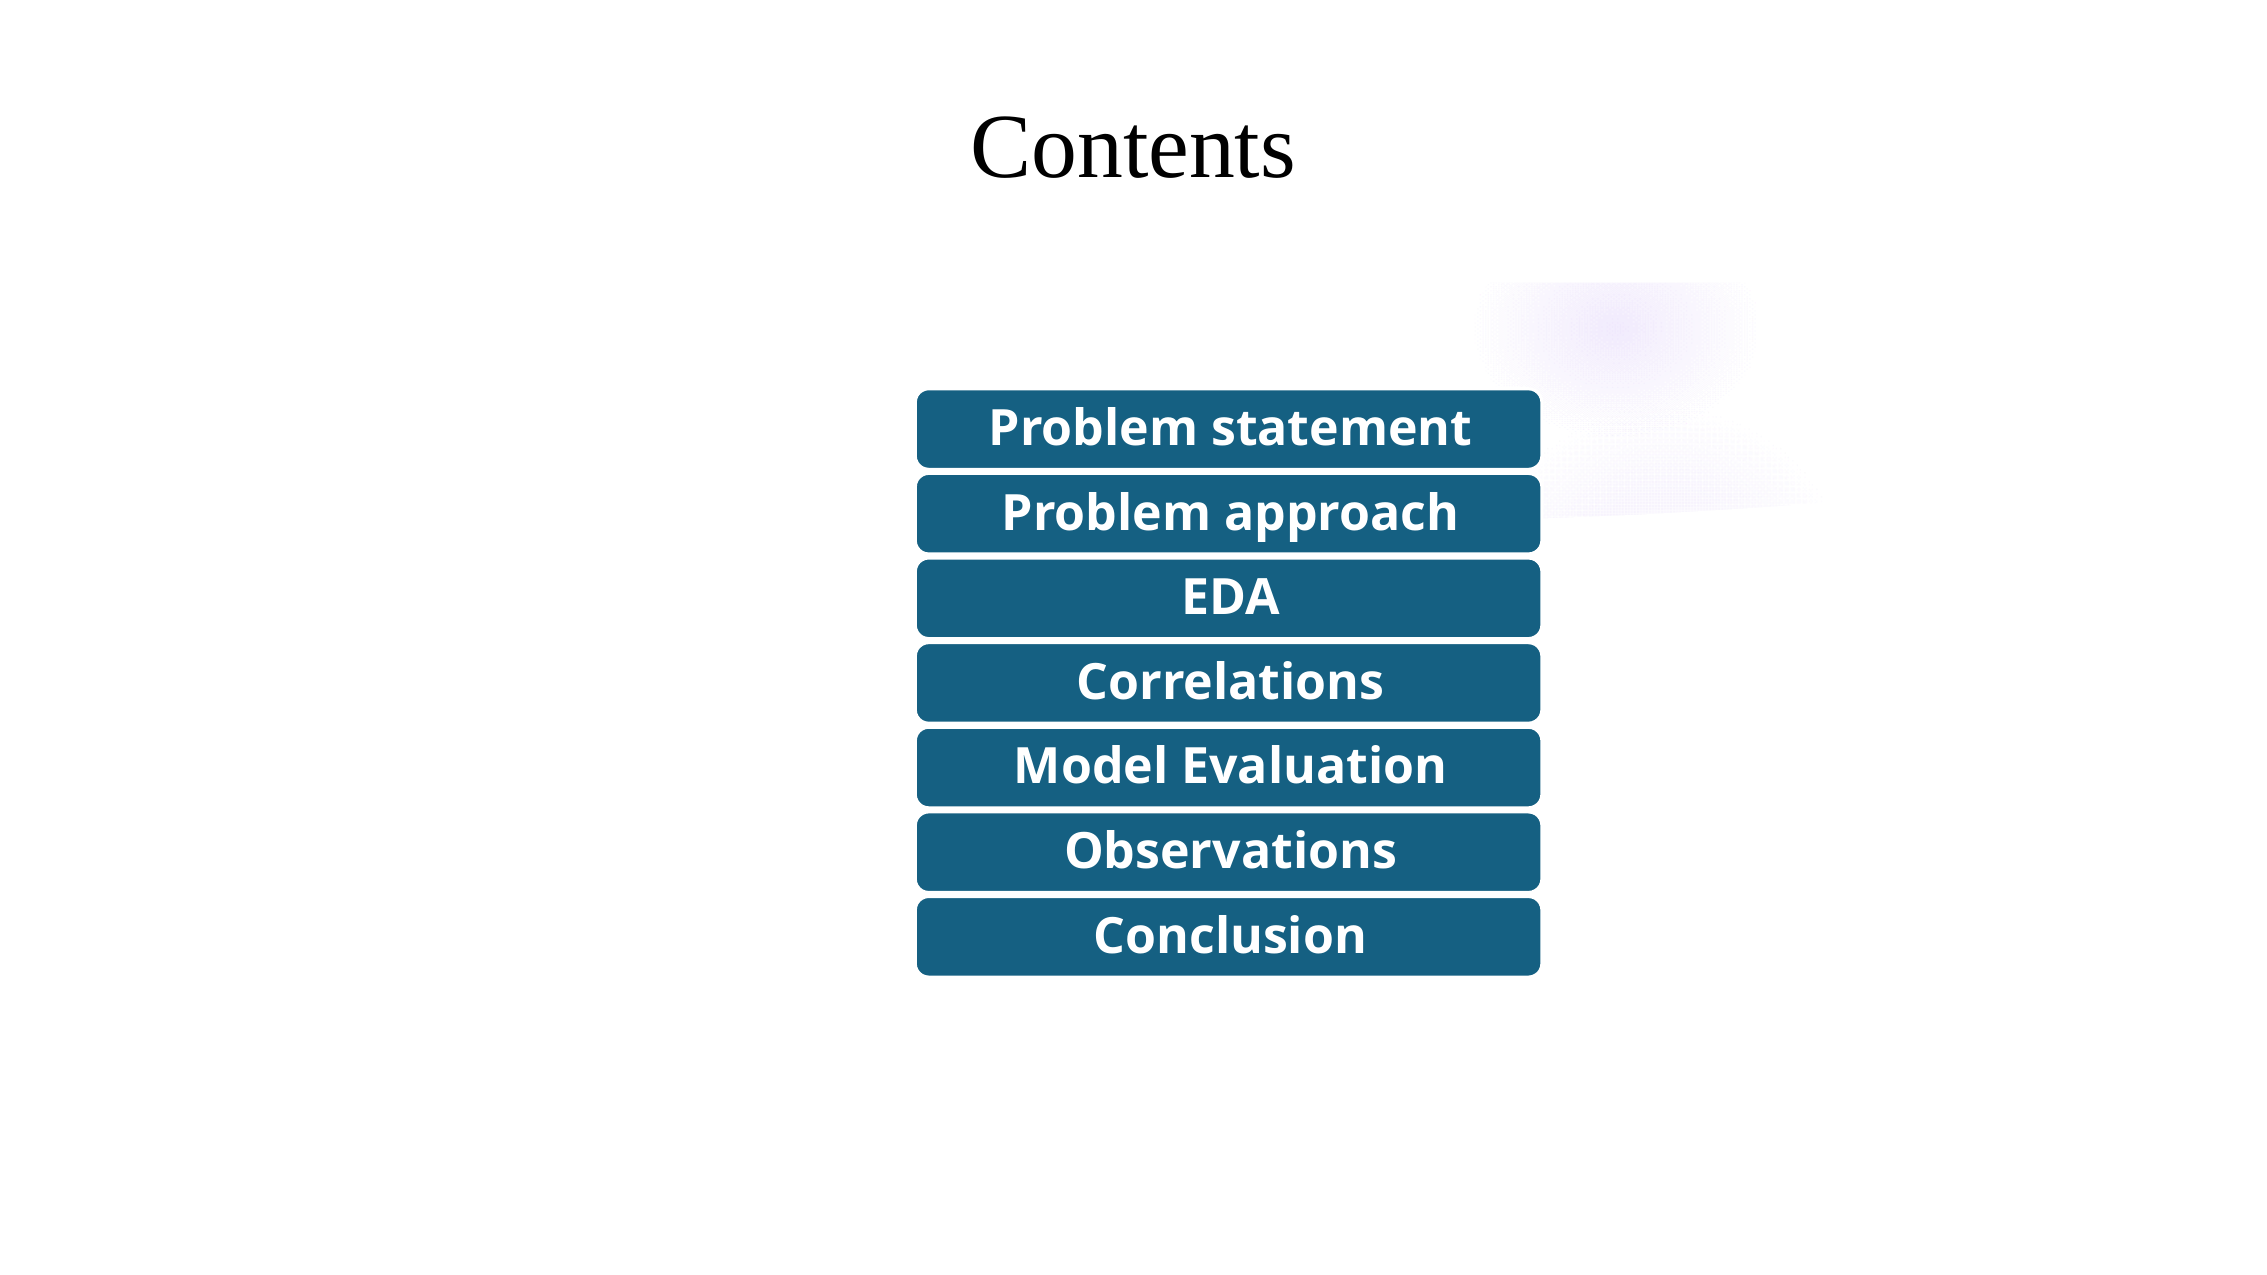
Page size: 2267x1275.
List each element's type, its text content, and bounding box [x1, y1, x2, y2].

text_box Contents [100, 78, 2167, 204]
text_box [45, 218, 2222, 1148]
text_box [357, 388, 2100, 978]
